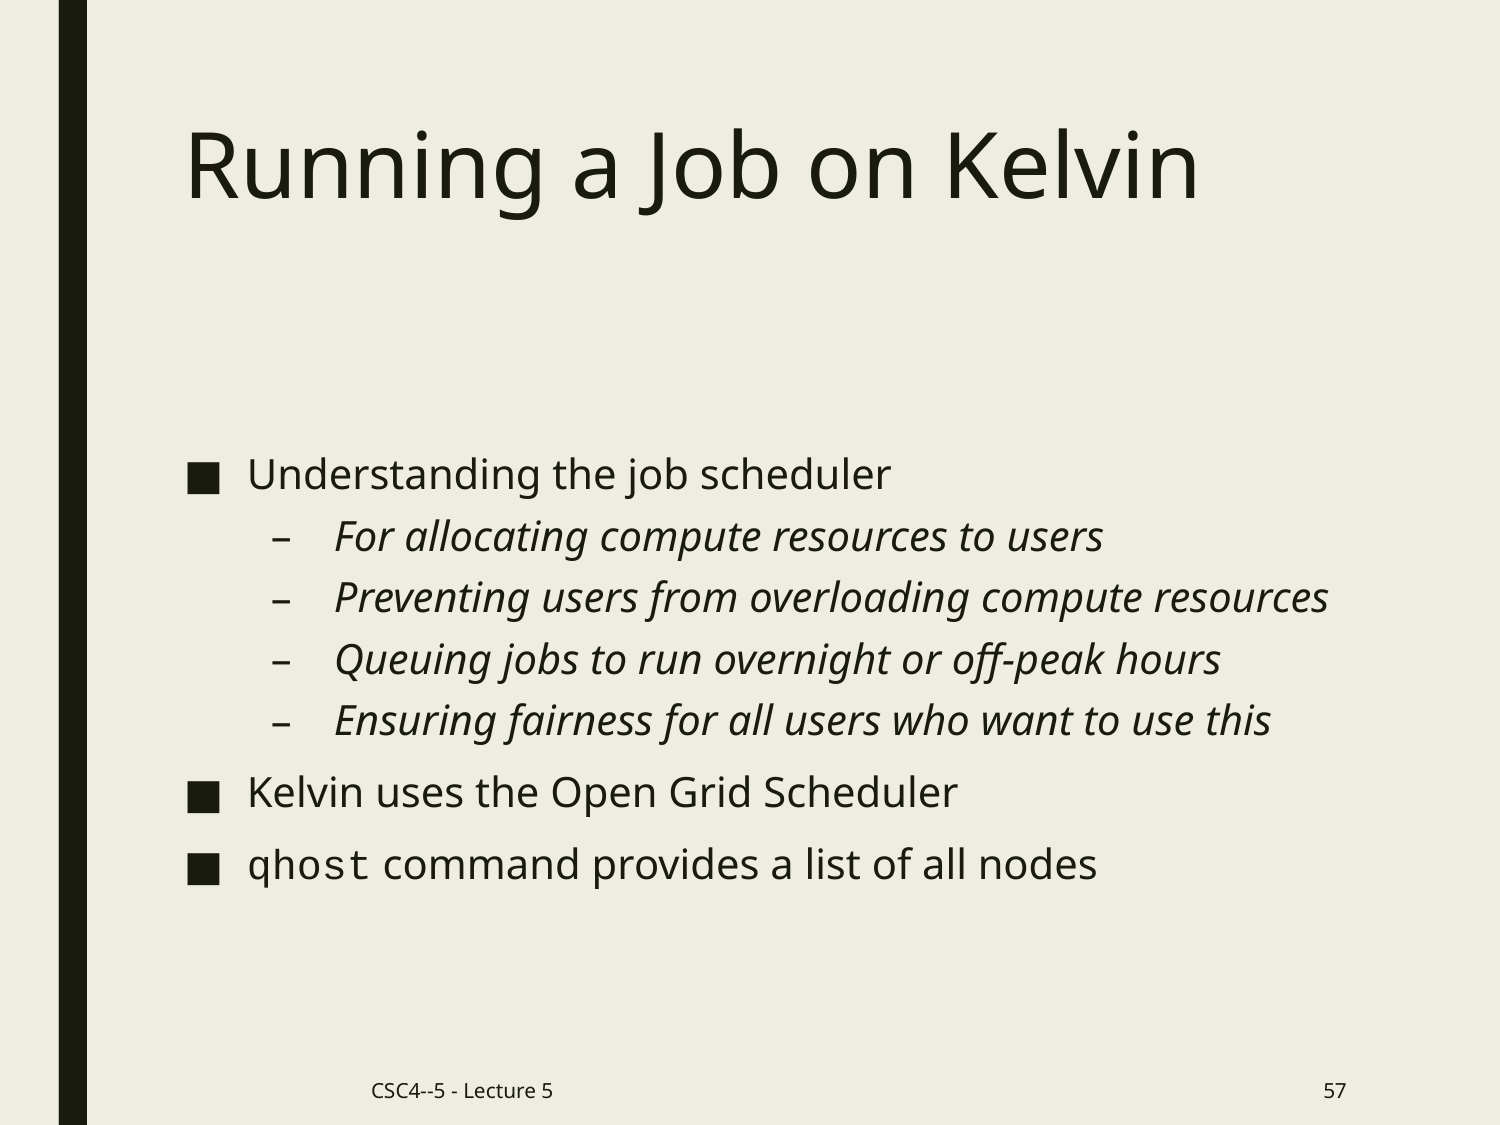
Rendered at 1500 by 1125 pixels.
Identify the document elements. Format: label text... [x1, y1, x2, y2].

footer CSC4--5 - Lecture 5 [355, 1058, 1129, 1125]
list Understanding the job scheduler For allocating compute resources to users Preventing users from overloading compute resources Queuing jobs to run overnight or off-peak hours Ensuring fairness for all users who want to use this Kelvin uses the Open Grid Scheduler qhost command provides a list of all nodes [168, 444, 1351, 963]
slide_number 57 [1165, 1058, 1362, 1125]
title Running a Job on Kelvin [168, 112, 1351, 357]
